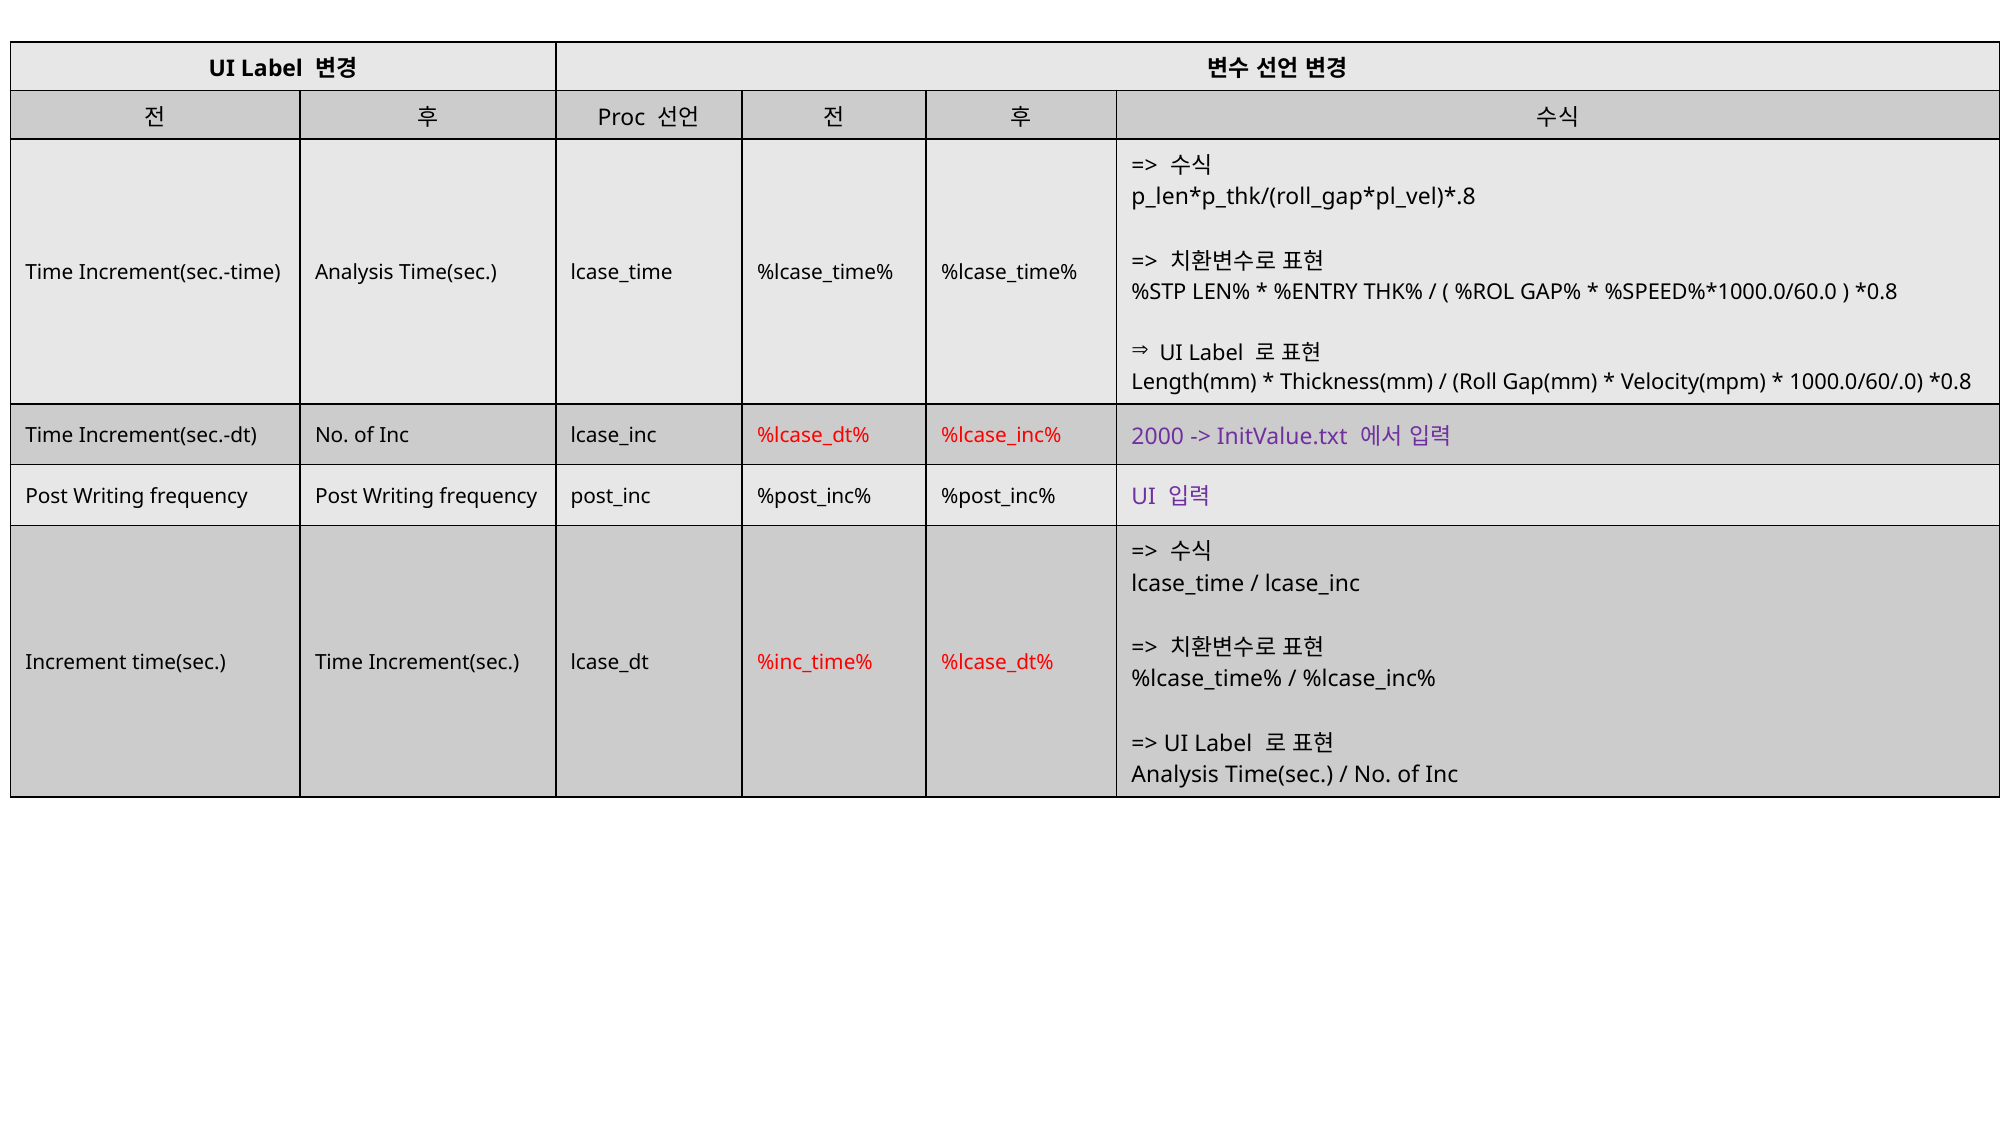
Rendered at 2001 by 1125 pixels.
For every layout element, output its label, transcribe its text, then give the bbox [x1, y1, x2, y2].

table_cell 전 [743, 91, 925, 138]
table_cell Time Increment(sec.-time) [11, 140, 299, 403]
table_cell %lcase_inc% [927, 405, 1116, 464]
table_cell lcase_inc [557, 405, 741, 464]
table_cell => 수식 p_len*p_thk/(roll_gap*pl_vel)*.8 => 치환변수로 표현 %STP LEN% * %ENTRY THK% / ( %ROL GAP% * %SPEED%*1000.0/60.0 ) *0.8 UI Label 로 표현 Length(mm) * Thickness(mm) / (Roll Gap(mm) * Velocity(mpm) * 1000.0/60/.0) *0.8 [1117, 140, 1999, 403]
table_cell 2000 -> InitValue.txt 에서 입력 [1117, 405, 1999, 464]
table_header UI Label 변경 [11, 43, 555, 90]
table_cell %inc_time% [743, 526, 925, 796]
table_cell 후 [301, 91, 555, 138]
table_cell 전 [11, 91, 299, 138]
table_cell %lcase_dt% [927, 526, 1116, 796]
table_cell %post_inc% [743, 465, 925, 525]
table_header 변수 선언 변경 [557, 43, 1999, 90]
table_cell UI 입력 [1117, 465, 1999, 525]
table_cell Proc 선언 [557, 91, 741, 138]
table_cell => 수식 lcase_time / lcase_inc => 치환변수로 표현 %lcase_time% / %lcase_inc% => UI Label 로 표현 Analysis Time(sec.) / No. of Inc [1117, 526, 1999, 796]
table_cell %lcase_time% [927, 140, 1116, 403]
table_cell 후 [927, 91, 1116, 138]
table_cell lcase_dt [557, 526, 741, 796]
table_cell %lcase_dt% [743, 405, 925, 464]
table_cell lcase_time [557, 140, 741, 403]
table_cell Analysis Time(sec.) [301, 140, 555, 403]
table_cell post_inc [557, 465, 741, 525]
table_cell %lcase_time% [743, 140, 925, 403]
table_cell Post Writing frequency [11, 465, 299, 525]
table_cell 수식 [1117, 91, 1999, 138]
table_cell No. of Inc [301, 405, 555, 464]
table_cell Time Increment(sec.-dt) [11, 405, 299, 464]
table_cell Post Writing frequency [301, 465, 555, 525]
table_cell Increment time(sec.) [11, 526, 299, 796]
table_cell %post_inc% [927, 465, 1116, 525]
table_cell Time Increment(sec.) [301, 526, 555, 796]
